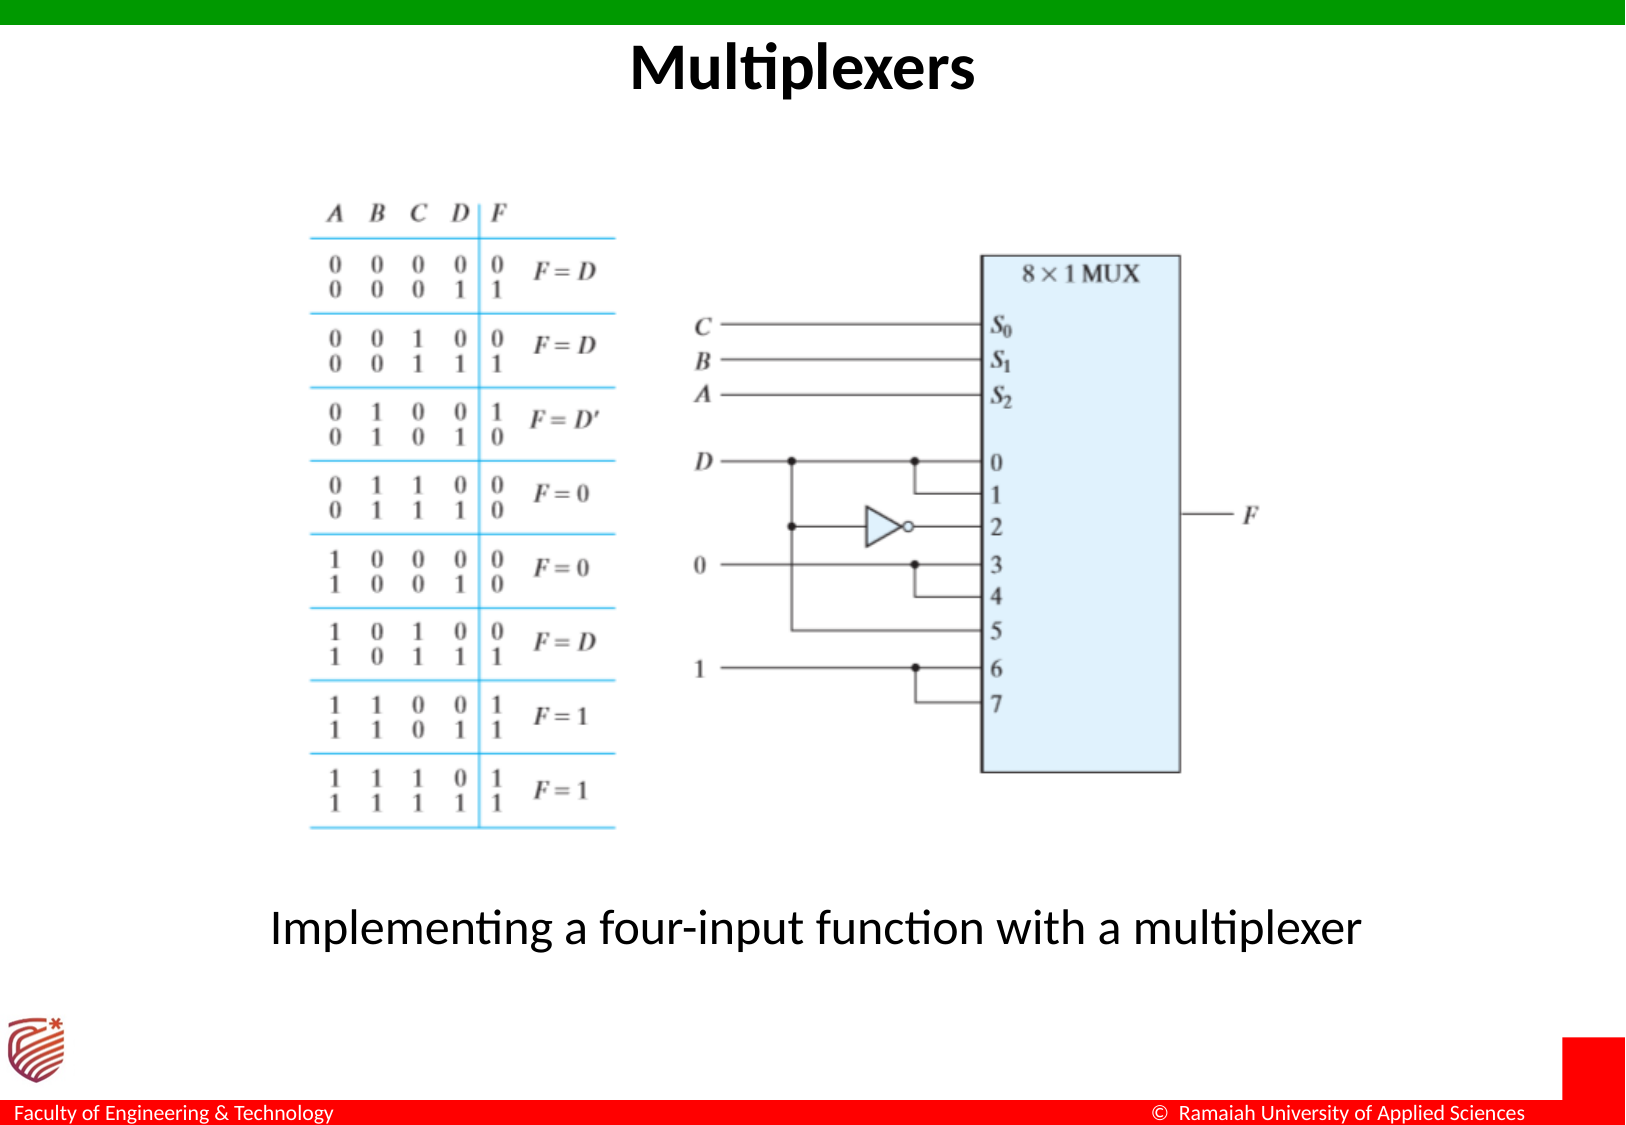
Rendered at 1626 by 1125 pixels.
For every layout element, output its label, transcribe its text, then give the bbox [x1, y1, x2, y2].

picture [0, 1003, 75, 1088]
text_box Multiplexers [540, 24, 992, 112]
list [287, 174, 1291, 844]
text_box Implementing a four-input function with a multiplexer [243, 887, 1382, 963]
